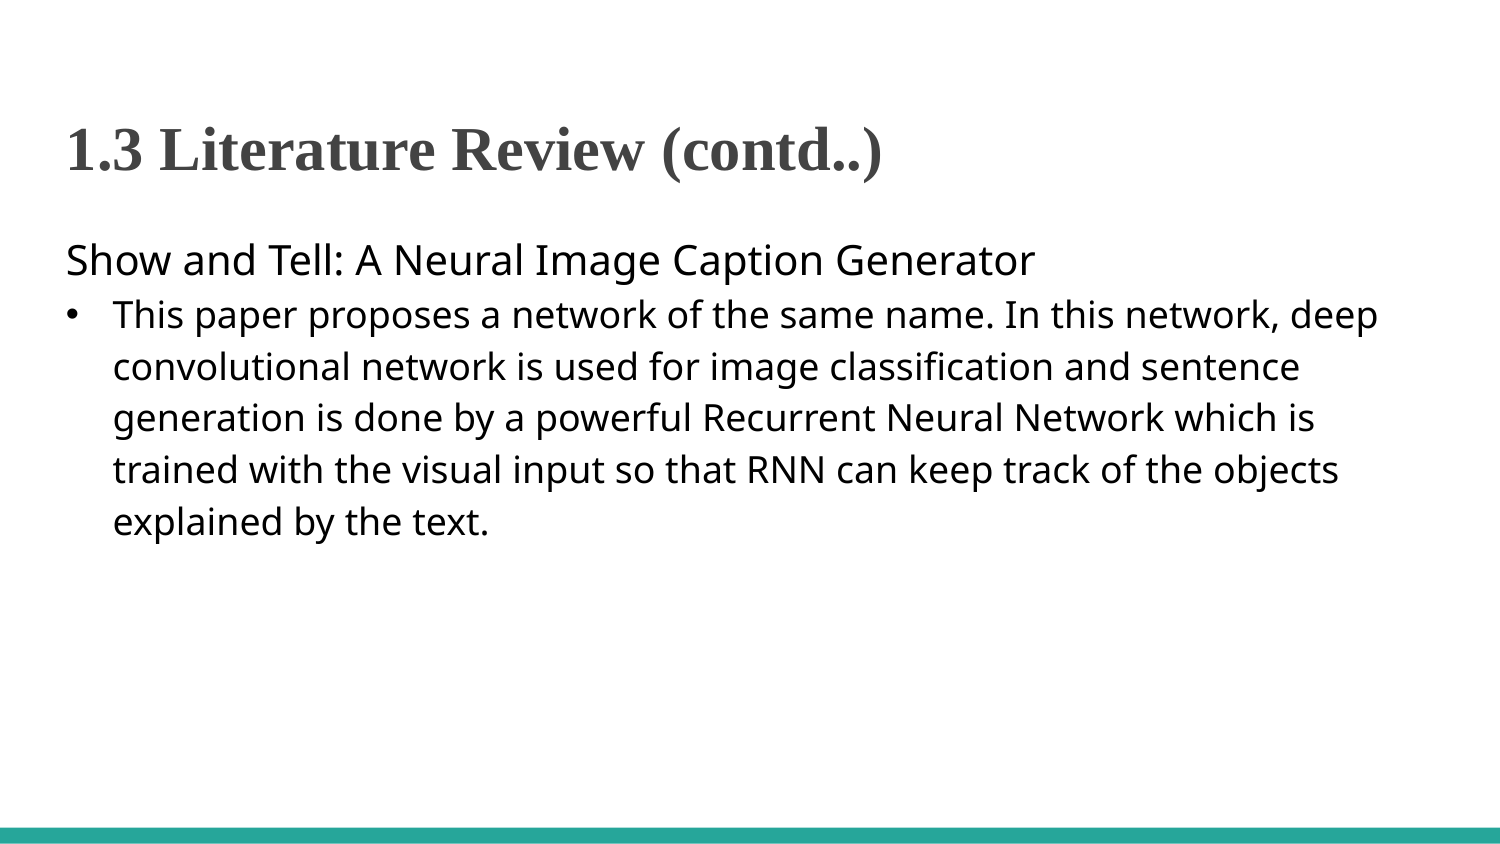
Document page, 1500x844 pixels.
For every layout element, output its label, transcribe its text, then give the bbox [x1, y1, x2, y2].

text_box Show and Tell: A Neural Image Caption Generator This paper proposes a network of the same name. In this network, deep convolutional network is used for image classification and sentence generation is done by a powerful Recurrent Neural Network which is trained with the visual input so that RNN can keep track of the objects explained by the text. [51, 211, 1449, 762]
text_box 1.3 Literature Review (contd..) [51, 92, 1449, 211]
